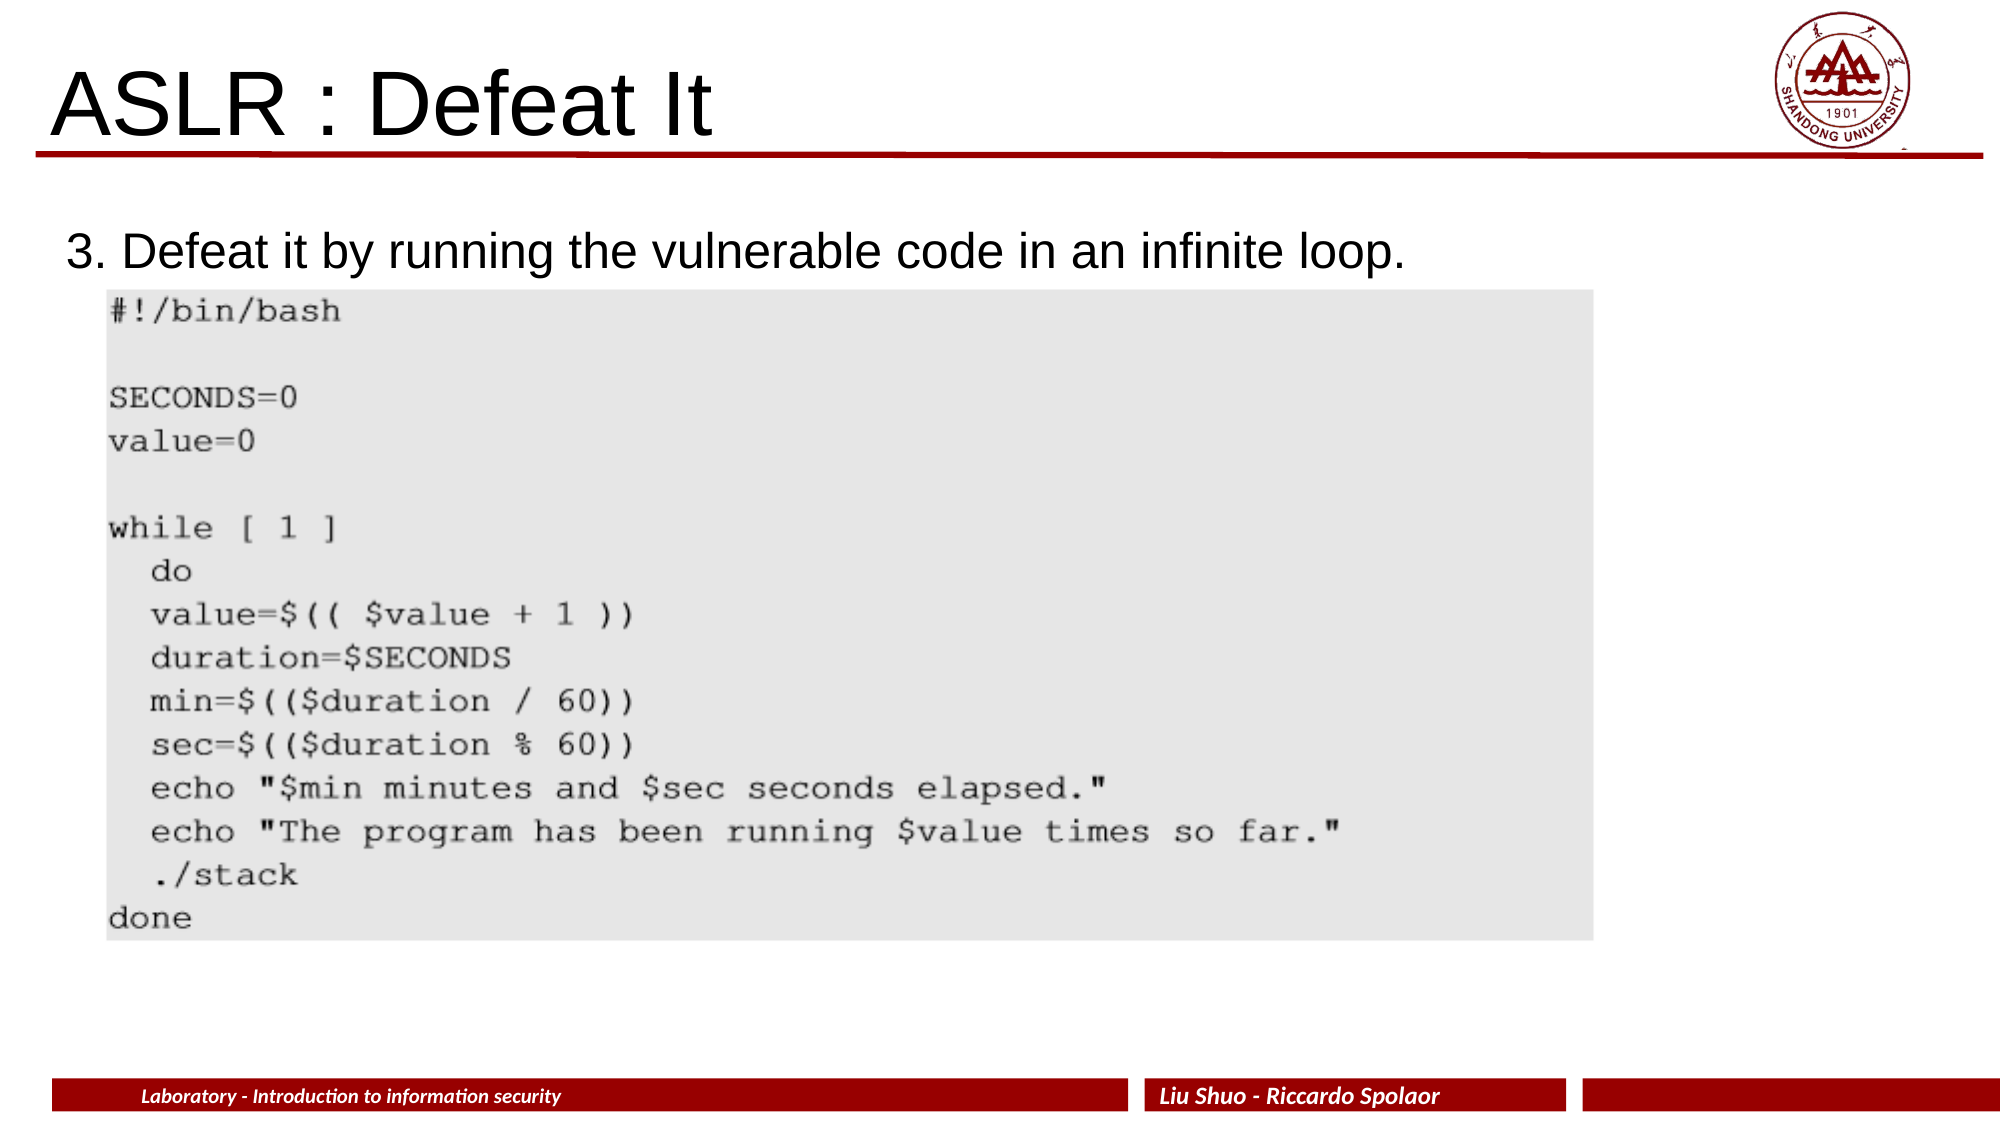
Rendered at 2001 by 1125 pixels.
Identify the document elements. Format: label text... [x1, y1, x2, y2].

list 3. Defeat it by running the vulnerable code in an infinite loop. [50, 194, 1915, 1007]
picture [99, 288, 1596, 947]
title ASLR : Defeat It [35, 60, 1761, 152]
picture [1774, 10, 1911, 150]
